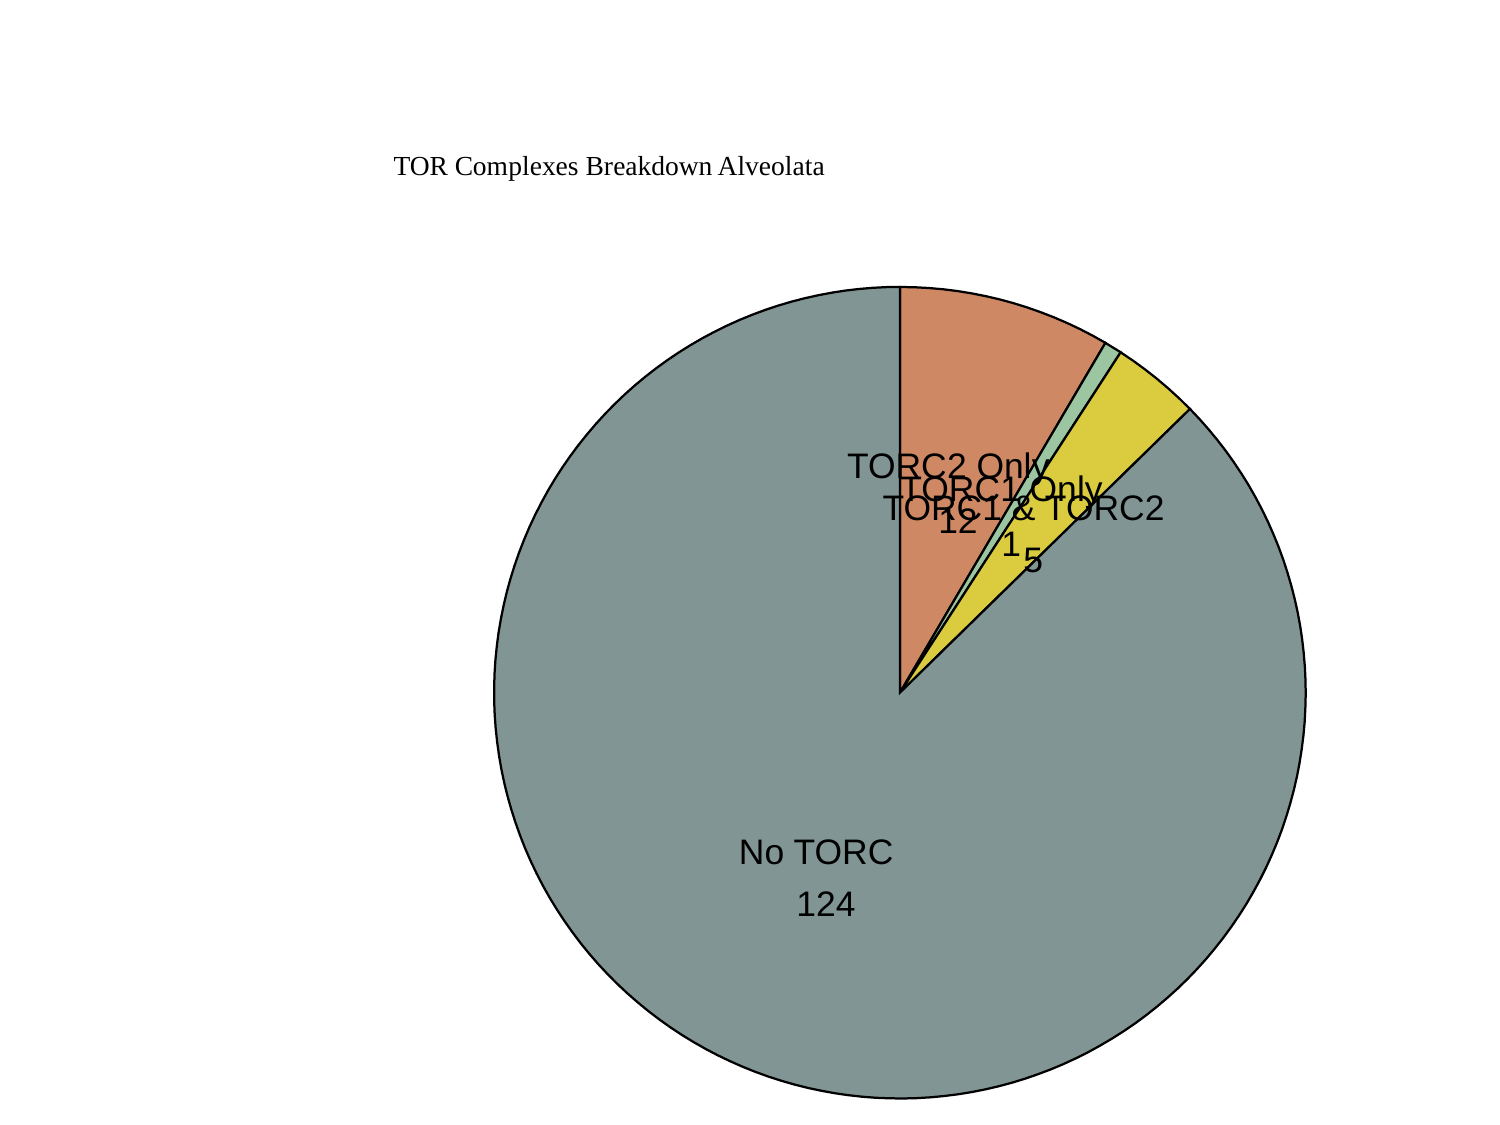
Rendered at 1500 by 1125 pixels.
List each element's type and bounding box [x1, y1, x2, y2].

text_box [149, 149, 1500, 1125]
